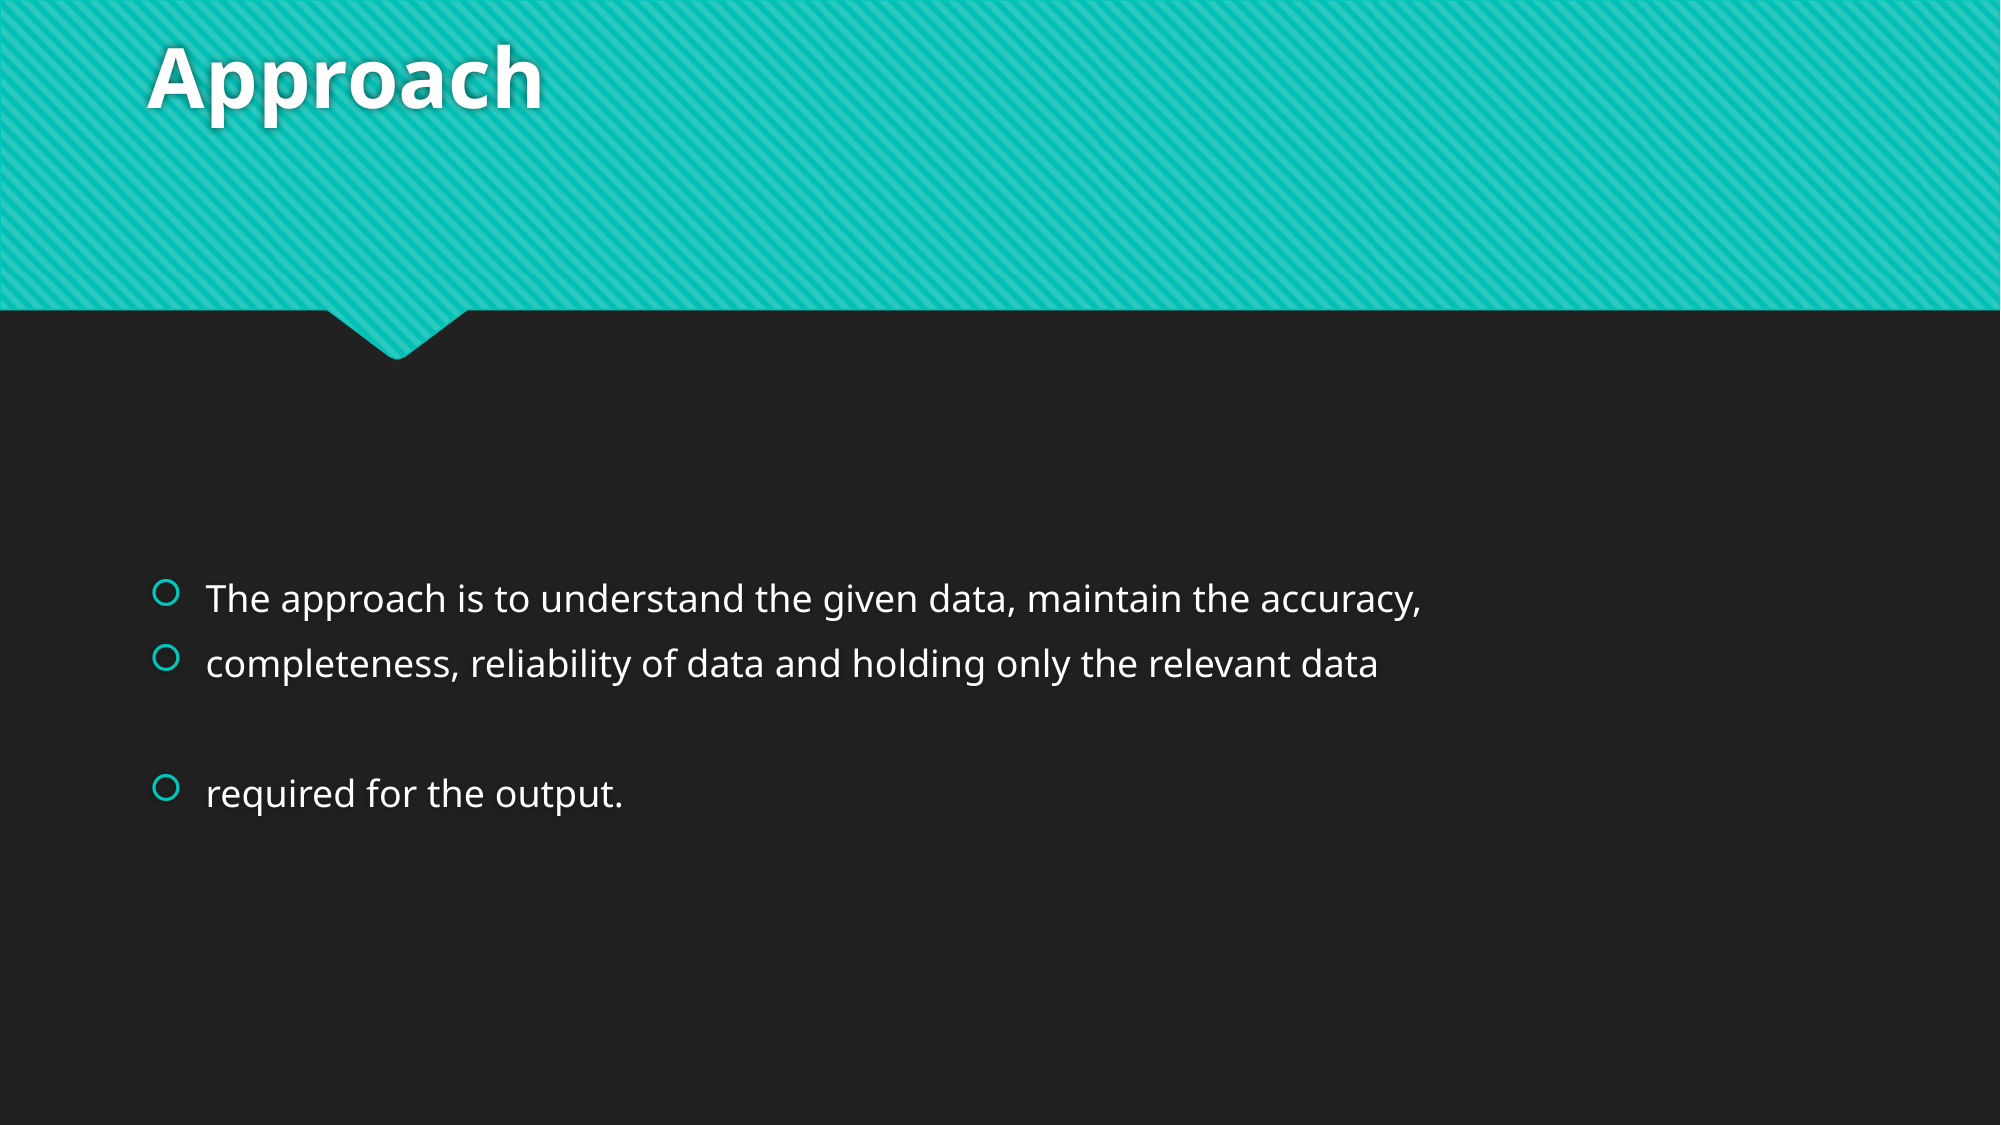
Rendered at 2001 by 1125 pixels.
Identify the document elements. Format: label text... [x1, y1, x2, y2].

list The approach is to understand the given data, maintain the accuracy, completeness, reliability of data and holding only the relevant data required for the output. [134, 364, 1866, 962]
title Approach [132, 73, 1868, 233]
